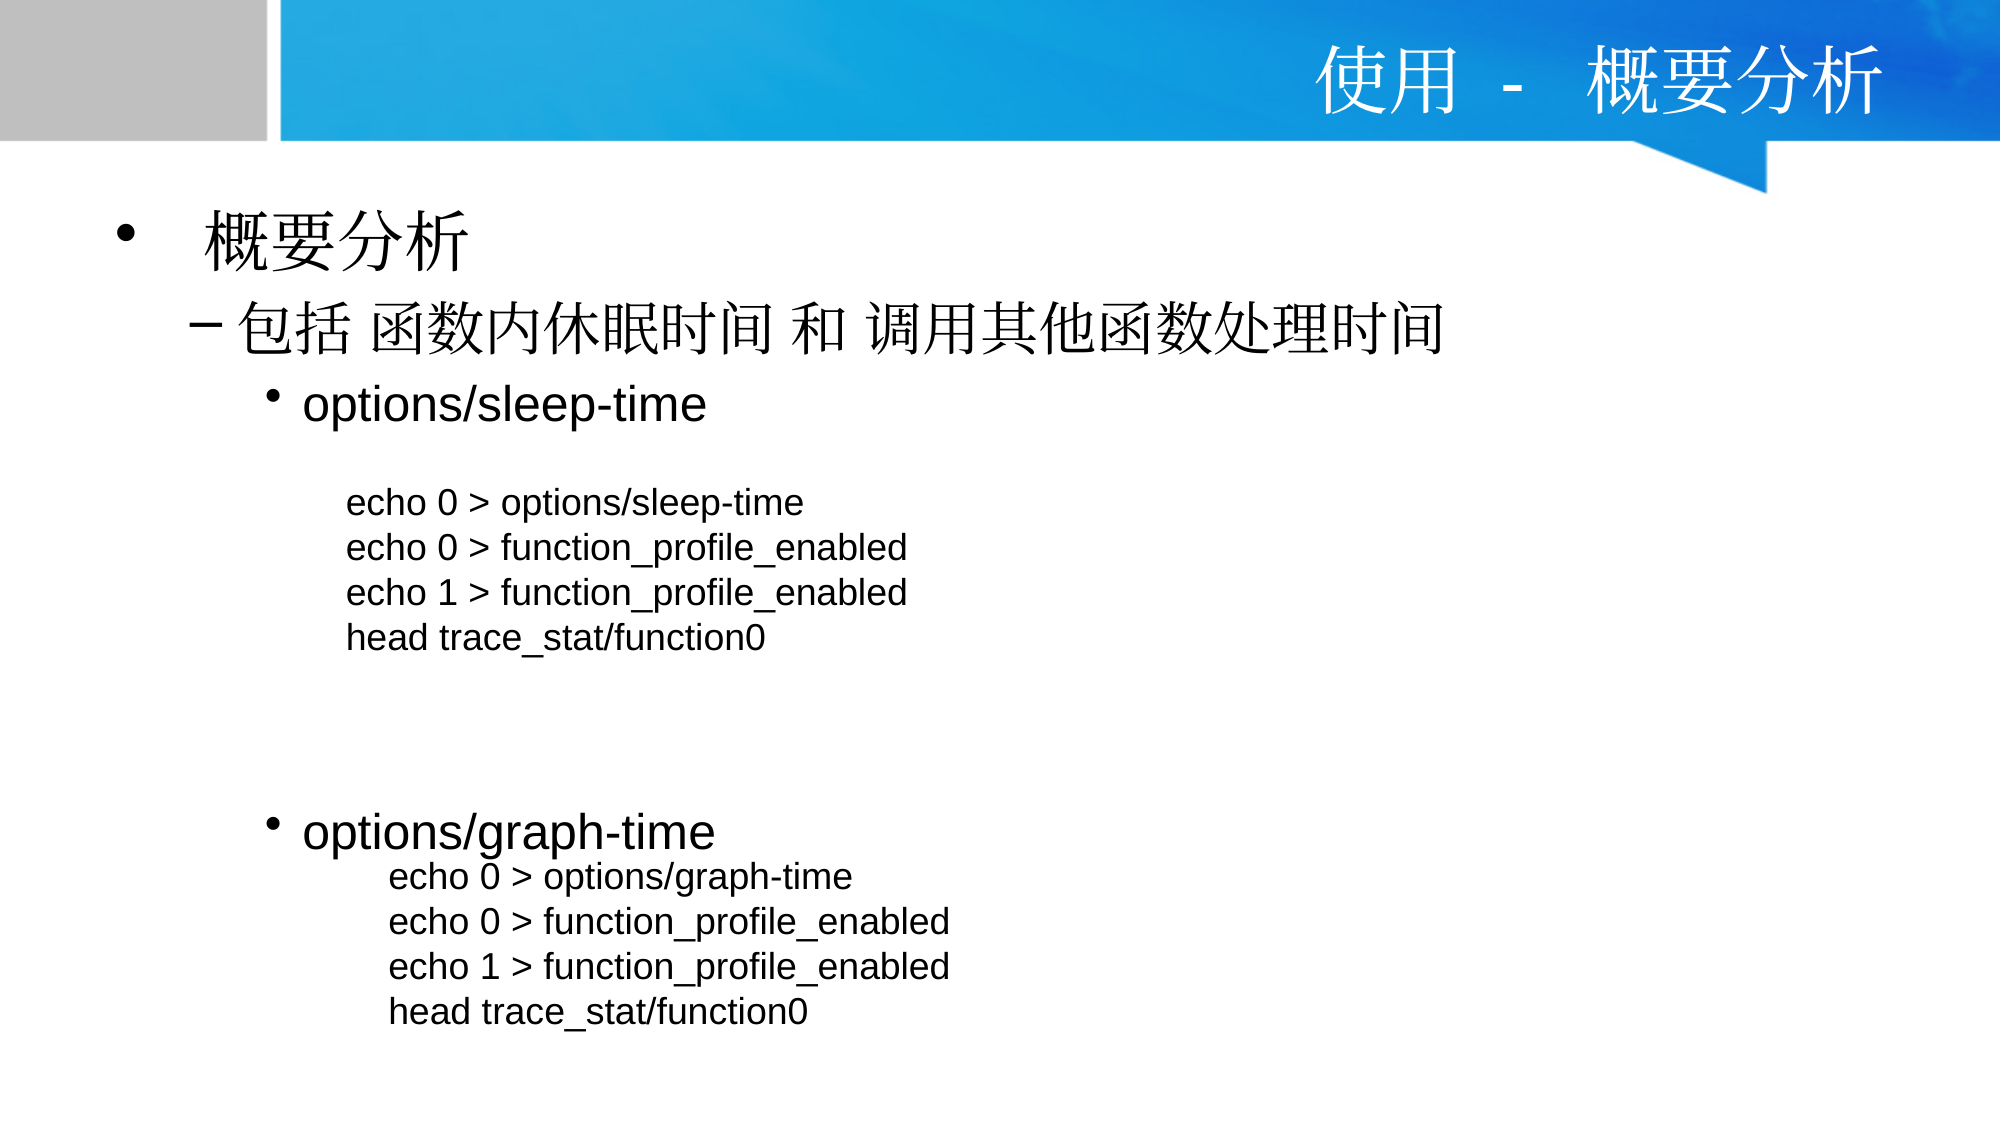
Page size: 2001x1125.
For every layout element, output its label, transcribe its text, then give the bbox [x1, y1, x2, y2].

picture [0, 0, 2000, 1125]
list 概要分析 包括 函数内休眠时间 和 调用其他函数处理时间 options/sleep-time options/graph-time [99, 192, 1901, 1006]
text_box echo 0 > options/sleep-time echo 0 > function_profile_enabled echo 1 > function_profile_enabled head trace_stat/function0 [331, 470, 1267, 666]
text_box echo 0 > options/graph-time echo 0 > function_profile_enabled echo 1 > function_profile_enabled head trace_stat/function0 [373, 844, 1309, 1040]
title 使用 - 概要分析 [99, 30, 1901, 127]
